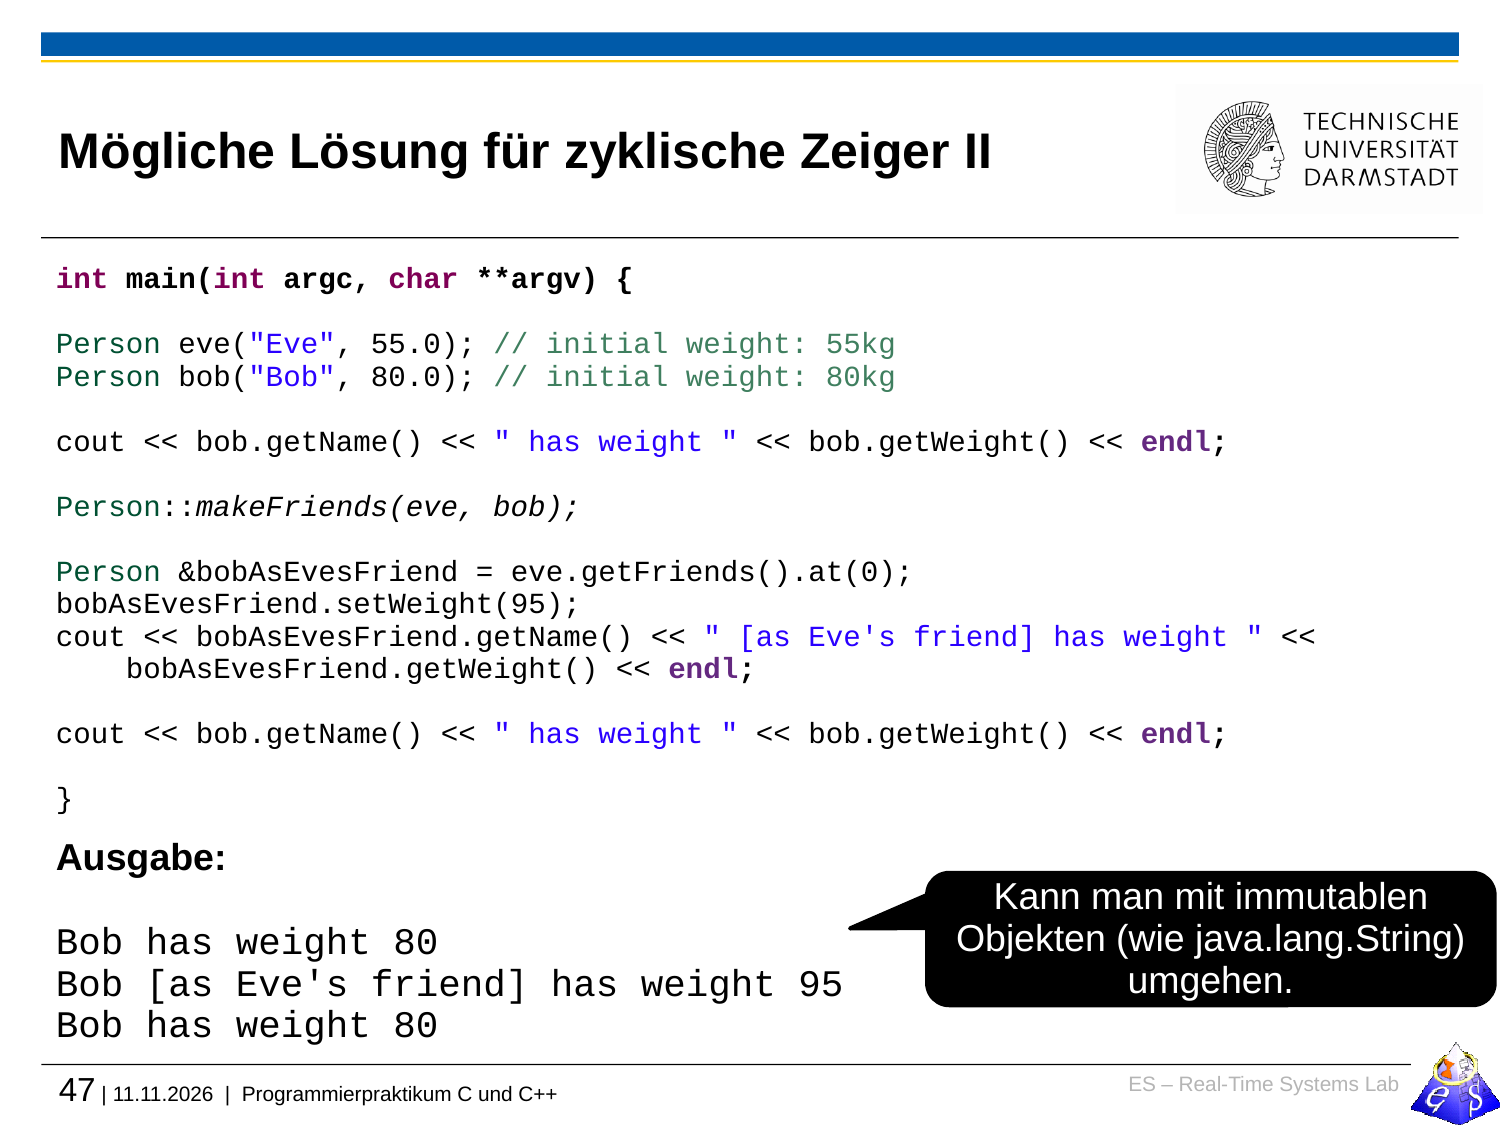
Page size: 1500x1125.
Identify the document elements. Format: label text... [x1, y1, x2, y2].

title Mögliche Lösung für zyklische Zeiger II [58, 80, 1187, 218]
text_box int main(int argc, char **argv) { Person eve("Eve", 55.0); // initial weight: 55kg Person bob("Bob", 80.0); // initial weight: 80kg cout << bob.getName() << " has weight " << bob.getWeight() << endl; Person::makeFriends(eve, bob); Person &bobAsEvesFriend = eve.getFriends().at(0); bobAsEvesFriend.setWeight(95); cout << bobAsEvesFriend.getName() << " [as Eve's friend] has weight " << bobAsEvesFriend.getWeight() << endl; cout << bob.getName() << " has weight " << bob.getWeight() << endl; } [41, 255, 1441, 823]
text_box Ausgabe: Bob has weight 80 Bob [as Eve's friend] has weight 95 Bob has weight 80 [41, 829, 969, 1054]
picture [1187, 84, 1483, 214]
picture [1411, 1041, 1500, 1125]
text_box Kann man mit immutablen Objekten (wie java.lang.String) umgehen. [848, 870, 1497, 1008]
